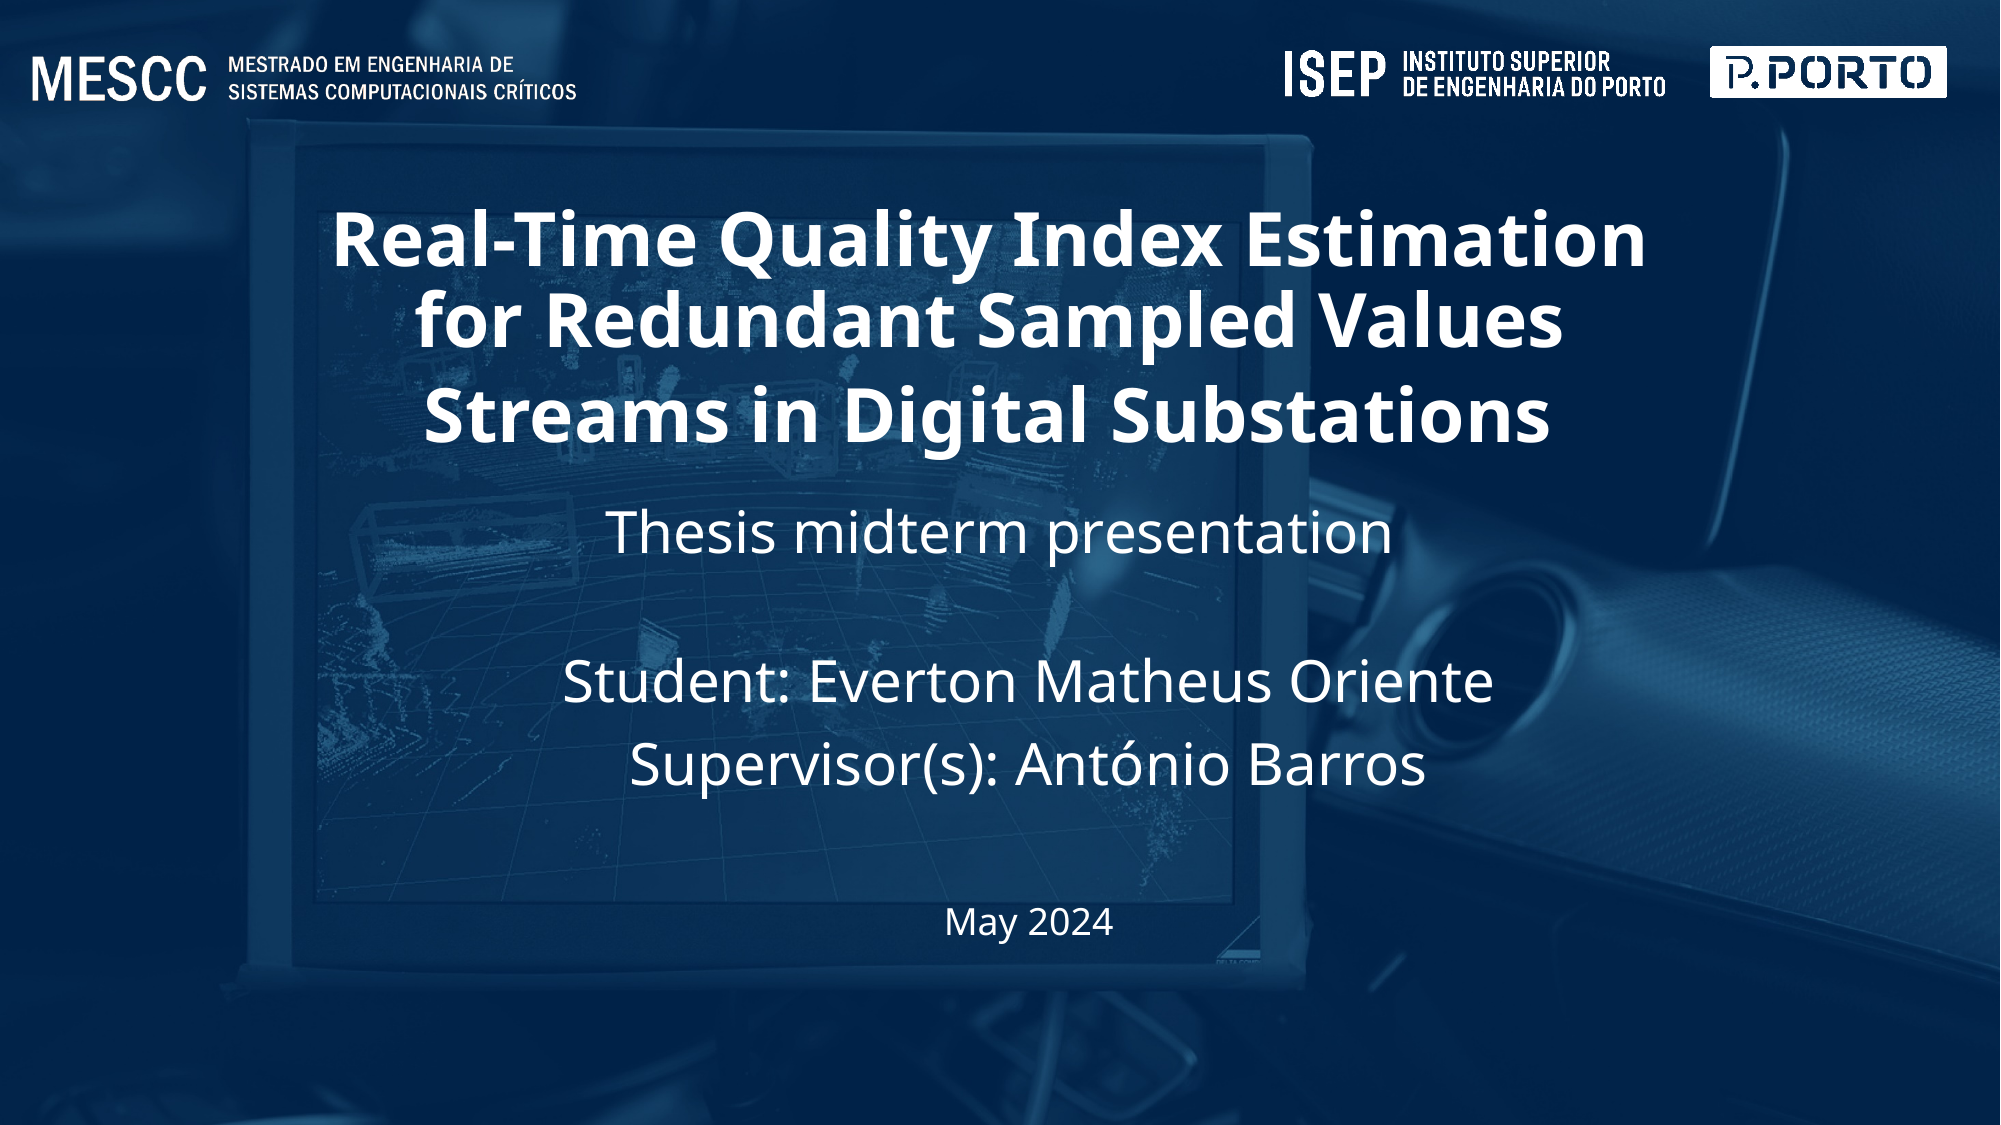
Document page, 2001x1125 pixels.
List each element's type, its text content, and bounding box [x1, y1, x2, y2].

text_box [409, 580, 1591, 670]
title Real-Time Quality Index Estimation for Redundant Sampled Values Streams in Digital Substations Thesis midterm presentation [230, 354, 1769, 574]
list Student: Everton Matheus Oriente Supervisor(s): António Barros May 2024 [472, 670, 1585, 1020]
picture [0, 0, 2001, 1125]
